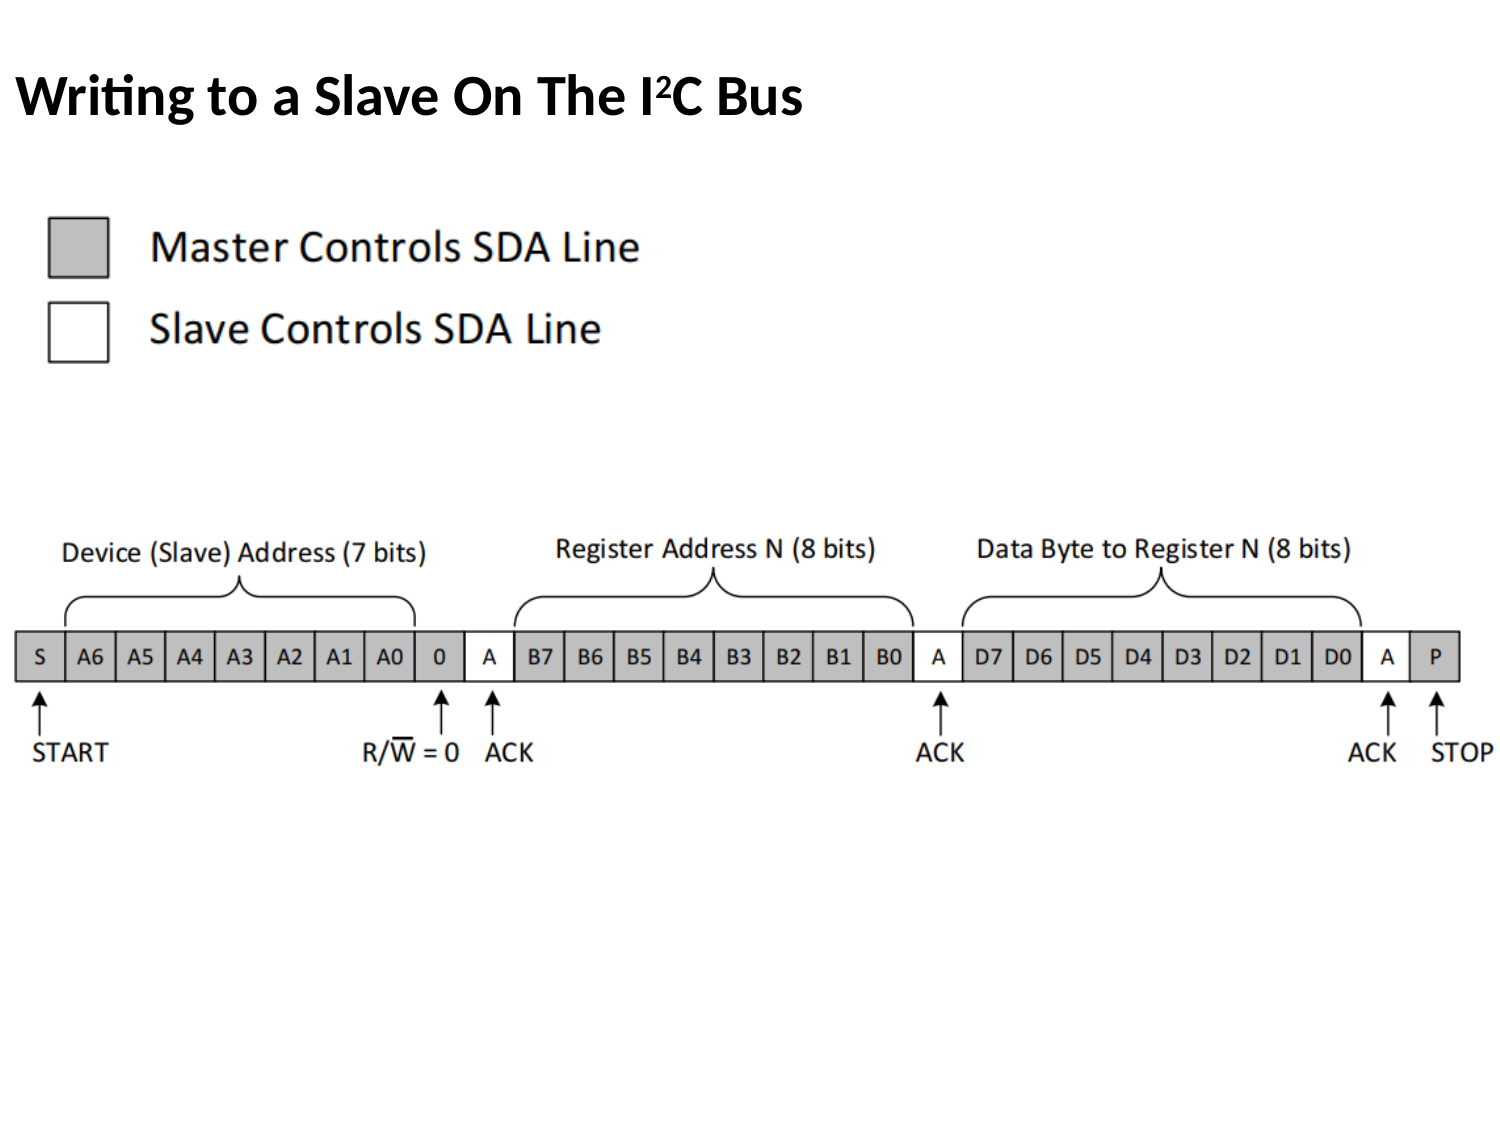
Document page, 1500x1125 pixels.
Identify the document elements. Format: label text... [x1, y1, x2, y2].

picture [37, 207, 651, 376]
text_box Writing to a Slave On The I2C Bus [0, 50, 1181, 135]
picture [0, 516, 1500, 776]
